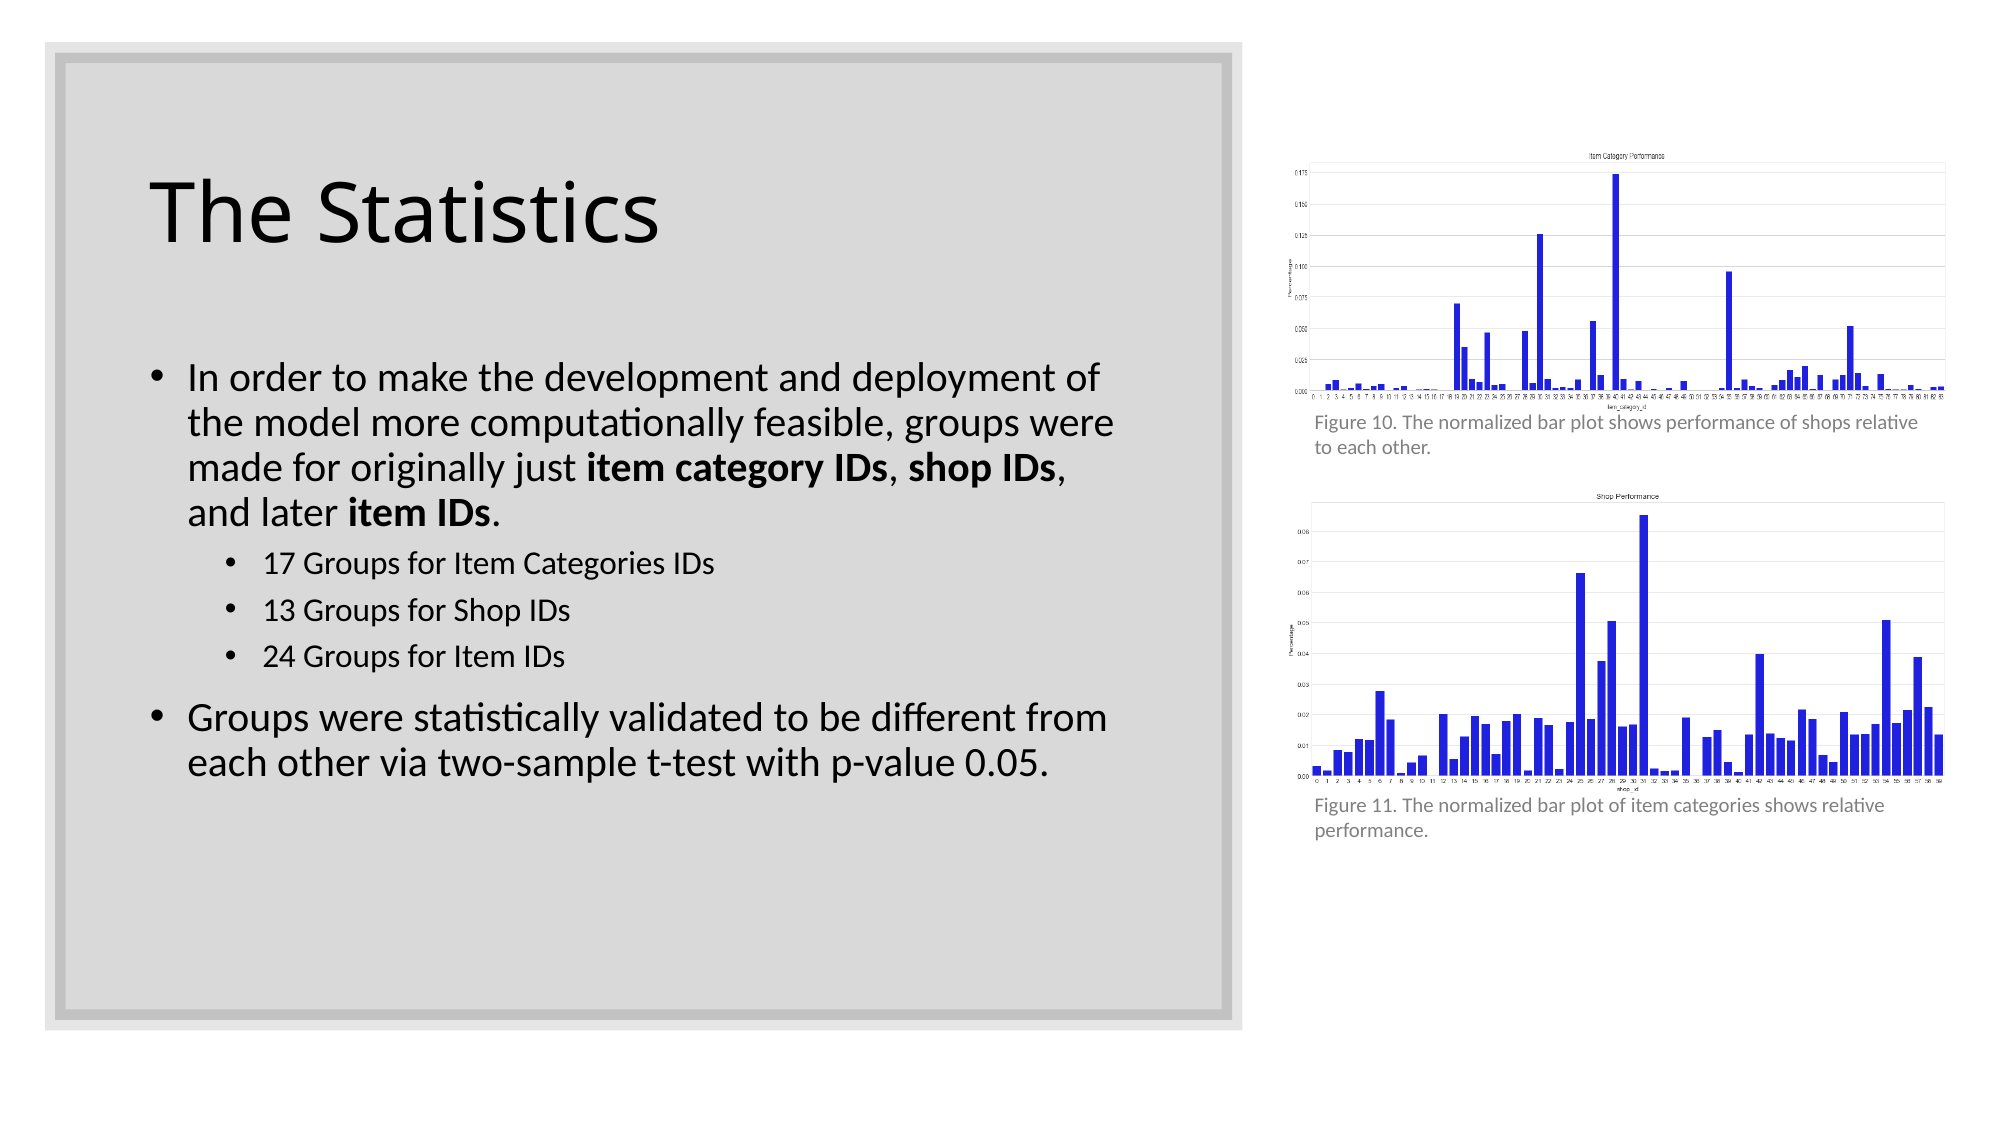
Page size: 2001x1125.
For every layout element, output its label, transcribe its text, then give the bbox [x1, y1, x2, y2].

text_box Figure 10. The normalized bar plot shows performance of shops relative to each other. [1299, 415, 1948, 467]
title The Statistics [134, 105, 1153, 326]
picture [1284, 489, 1948, 796]
list In order to make the development and deployment of the model more computationally feasible, groups were made for originally just item category IDs, shop IDs, and later item IDs. 17 Groups for Item Categories IDs 13 Groups for Shop IDs 24 Groups for Item IDs Groups were statistically validated to be different from each other via two-sample t-test with p-value 0.05. [134, 348, 1153, 943]
text_box Figure 11. The normalized bar plot of item categories shows relative performance. [1299, 796, 1948, 849]
text_box [54, 52, 1233, 1021]
picture [1284, 147, 1948, 415]
